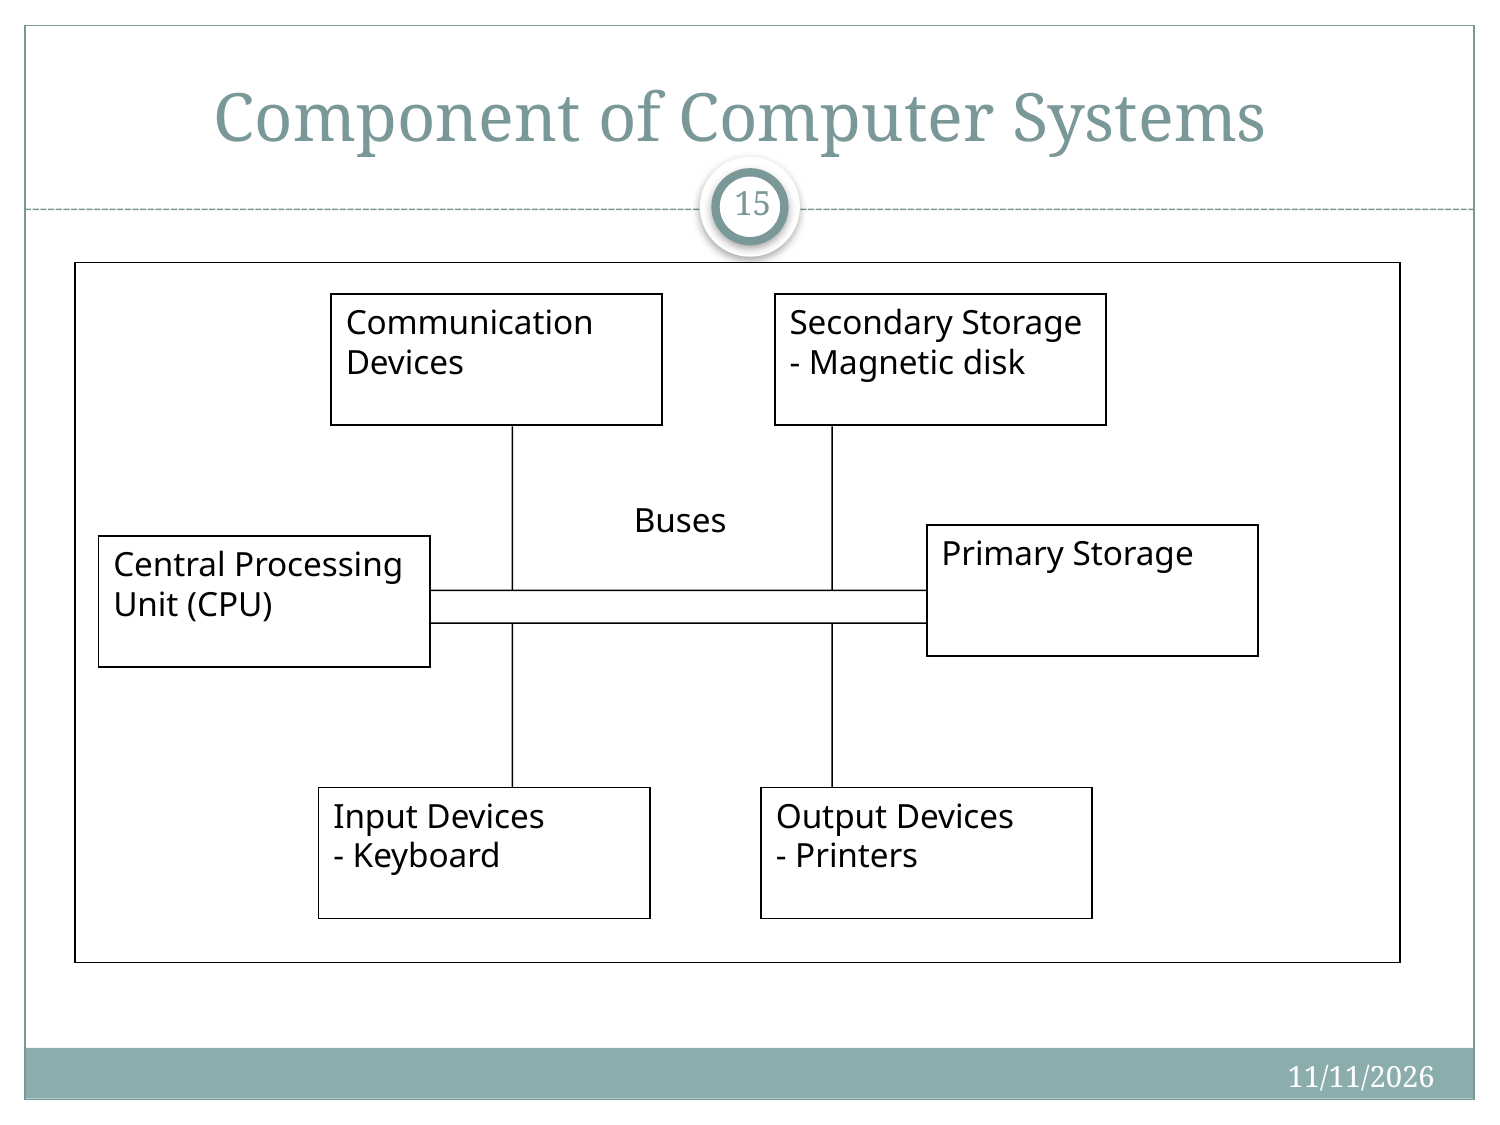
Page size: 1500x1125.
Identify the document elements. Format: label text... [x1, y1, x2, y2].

text_box 1 [715, 168, 791, 241]
text_box Component of Computer Systems [49, 37, 1450, 162]
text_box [74, 262, 1401, 963]
text_box 01/28/2020 [950, 1050, 1450, 1111]
